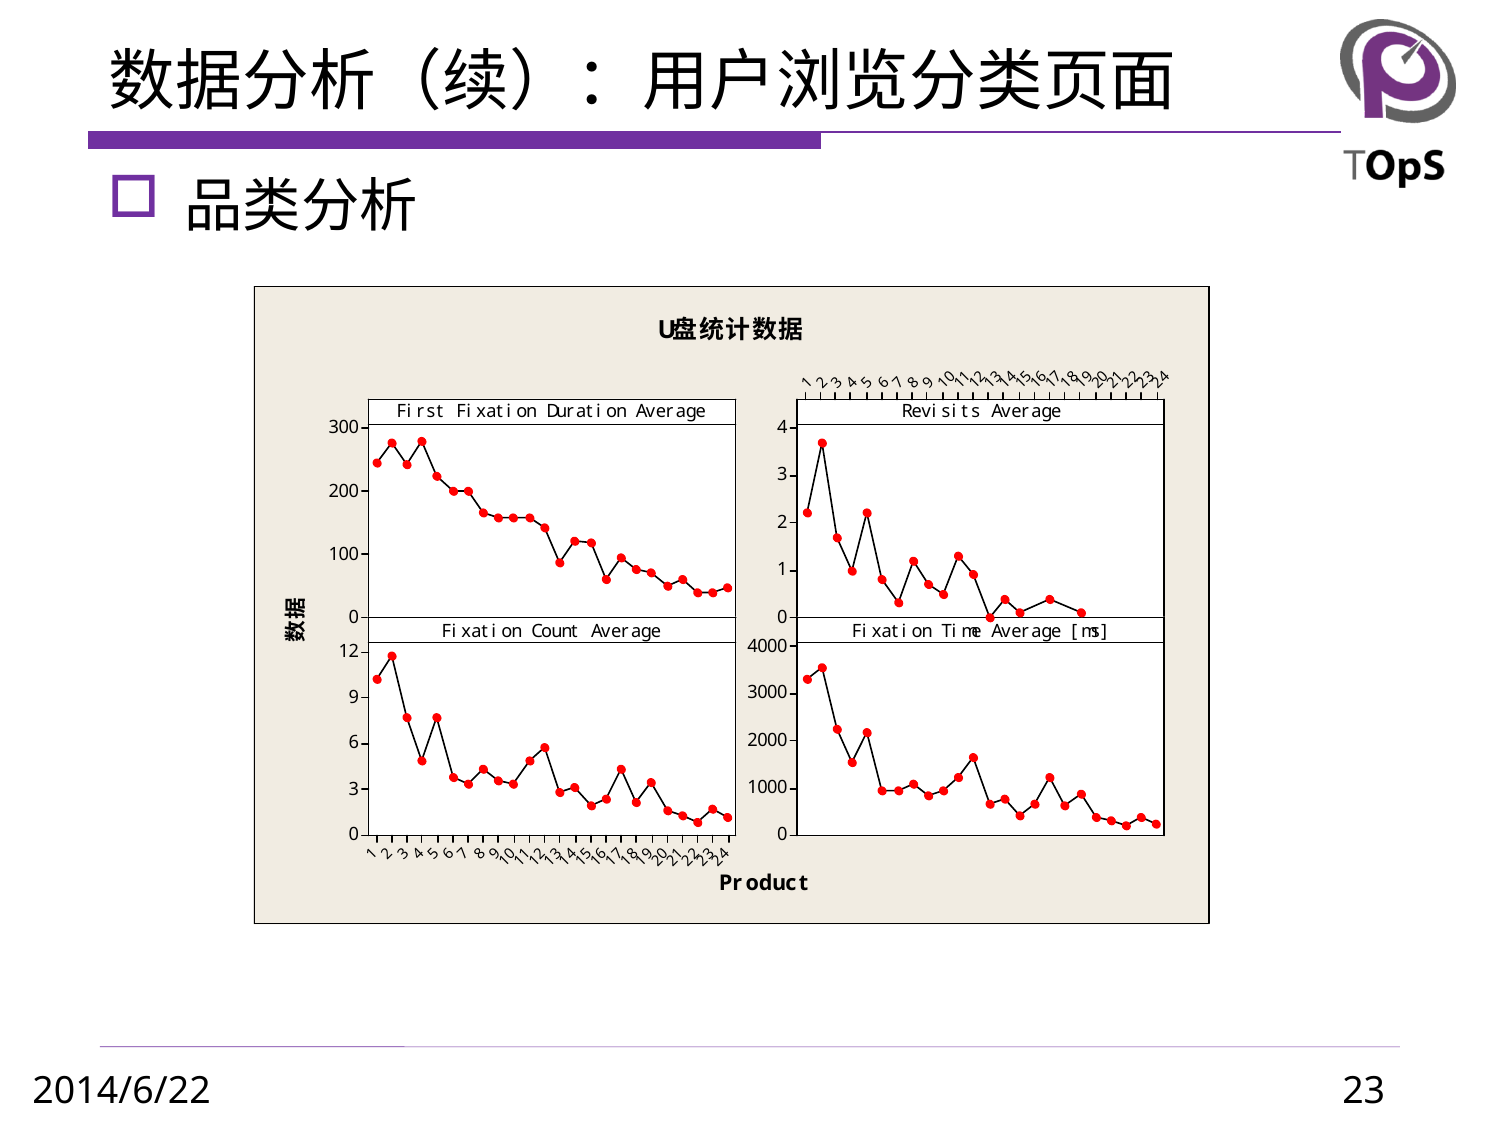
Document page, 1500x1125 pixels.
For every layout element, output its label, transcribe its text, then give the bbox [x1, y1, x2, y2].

picture [1340, 19, 1456, 188]
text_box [253, 286, 1211, 926]
footer 2014/6/22 [17, 1058, 968, 1103]
title 数据分析（续）：用户浏览分类页面 [94, 30, 1407, 126]
slide_number 23 [1074, 1058, 1400, 1103]
list 品类分析 [92, 160, 1406, 1035]
